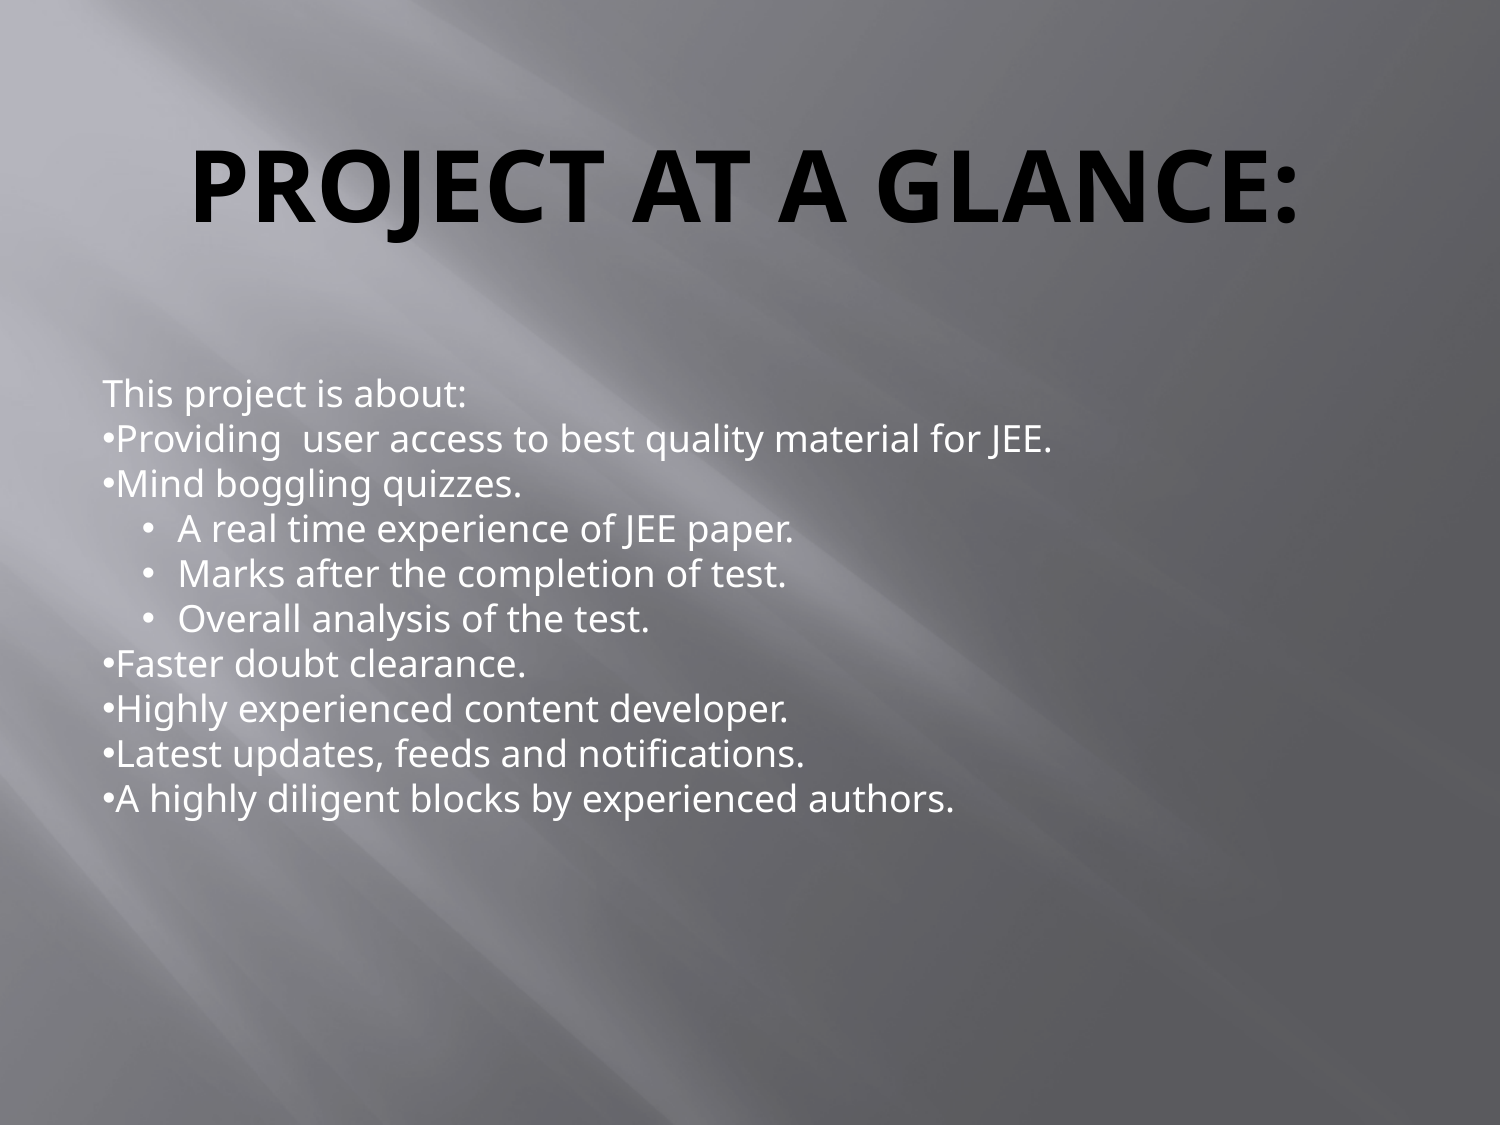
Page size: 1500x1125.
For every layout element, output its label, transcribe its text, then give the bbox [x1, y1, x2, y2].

text_box This project is about: Providing user access to best quality material for JEE. Mind boggling quizzes. A real time experience of JEE paper. Marks after the completion of test. Overall analysis of the test. Faster doubt clearance. Highly experienced content developer. Latest updates, feeds and notifications. A highly diligent blocks by experienced authors. [87, 362, 1425, 828]
title Project at a glance: [87, 62, 1376, 362]
